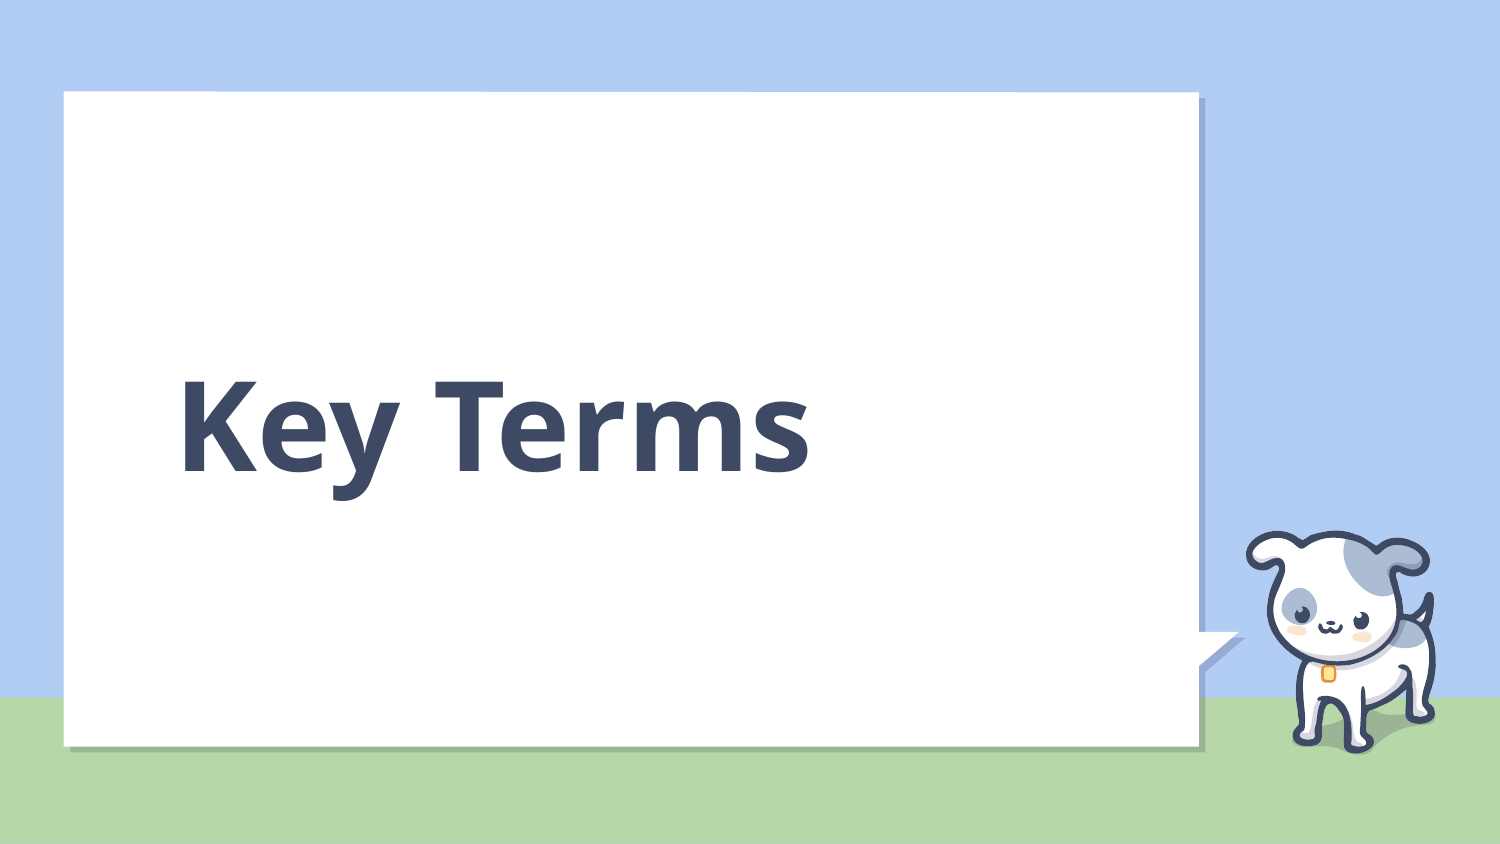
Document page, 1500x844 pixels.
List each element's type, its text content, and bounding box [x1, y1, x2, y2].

title Key Terms [159, 186, 1096, 658]
